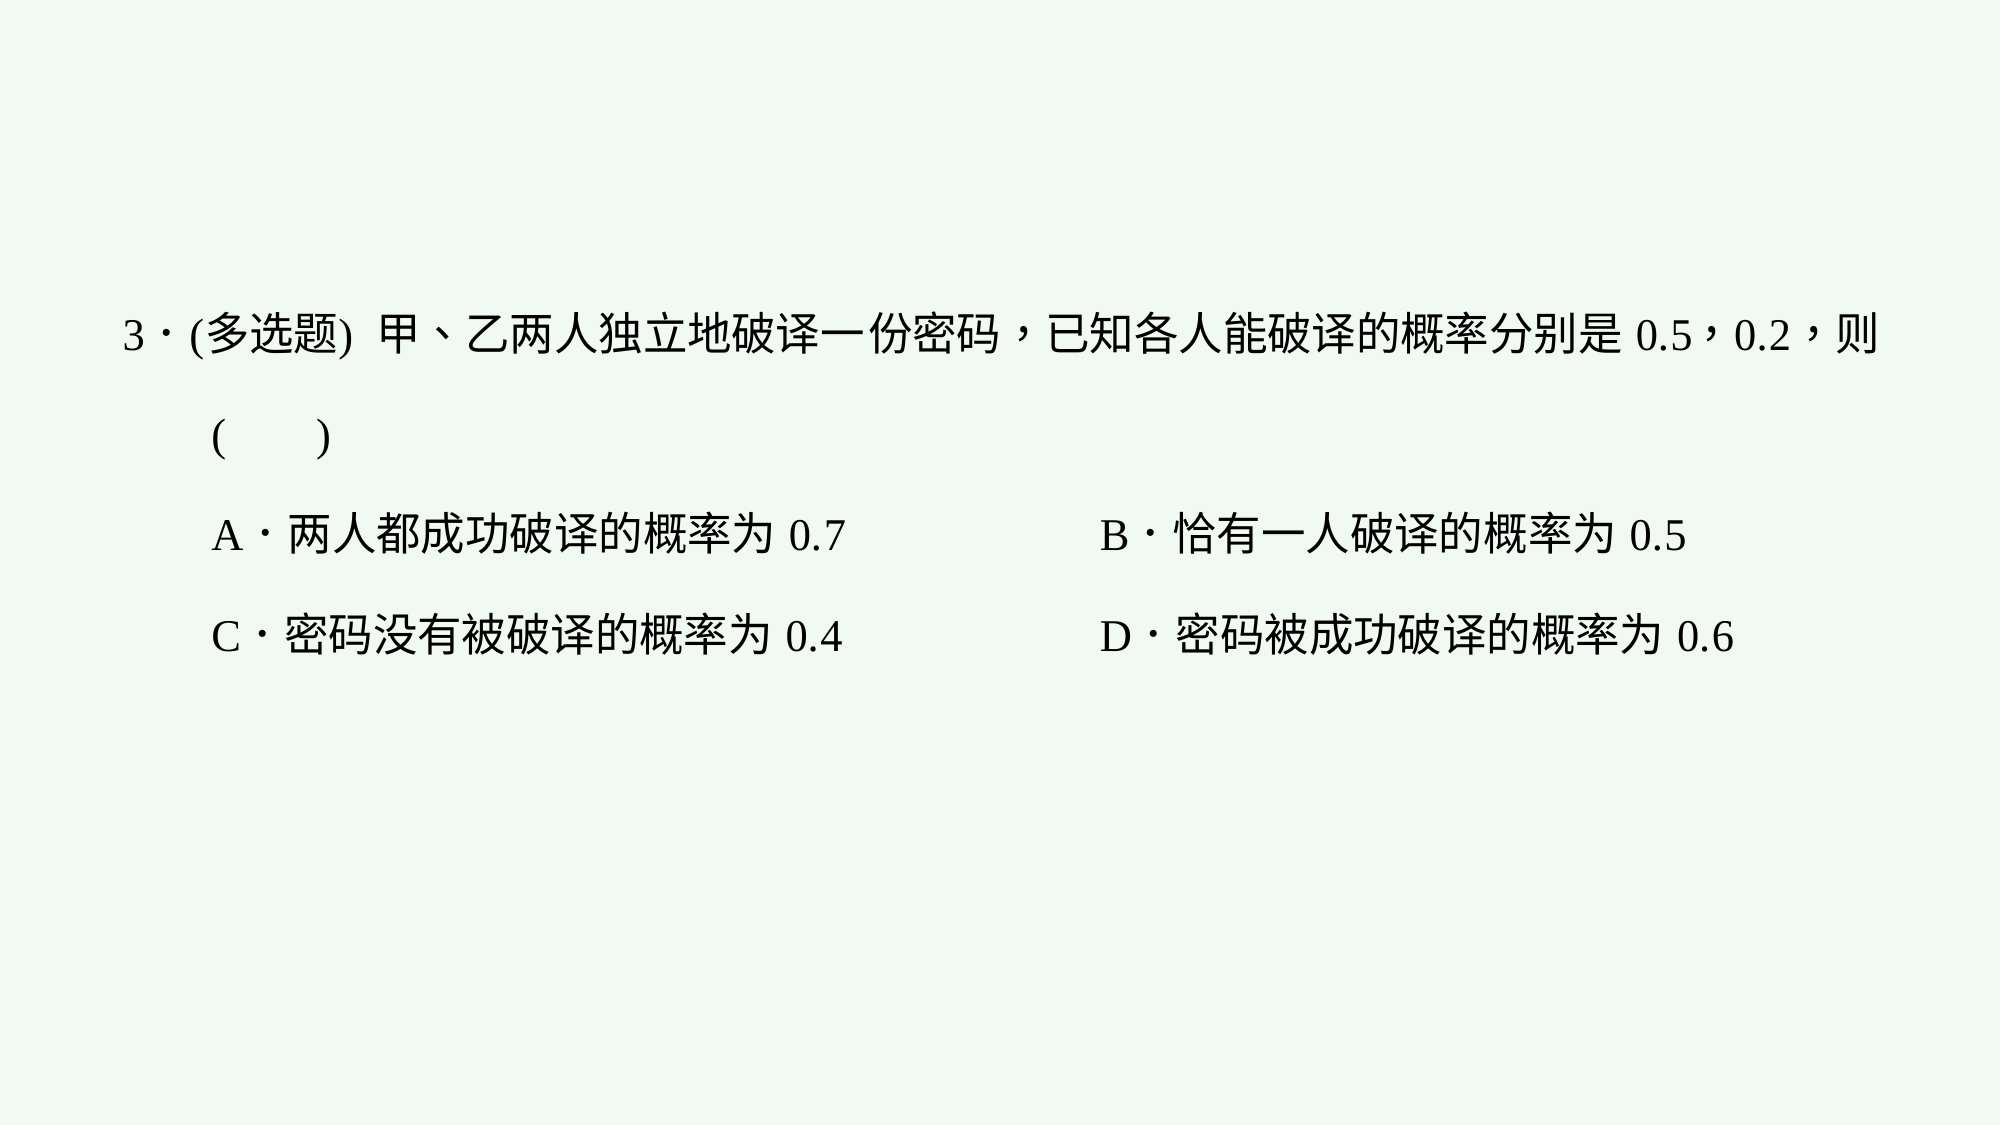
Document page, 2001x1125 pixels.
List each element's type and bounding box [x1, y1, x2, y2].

text_box [122, 282, 1881, 755]
